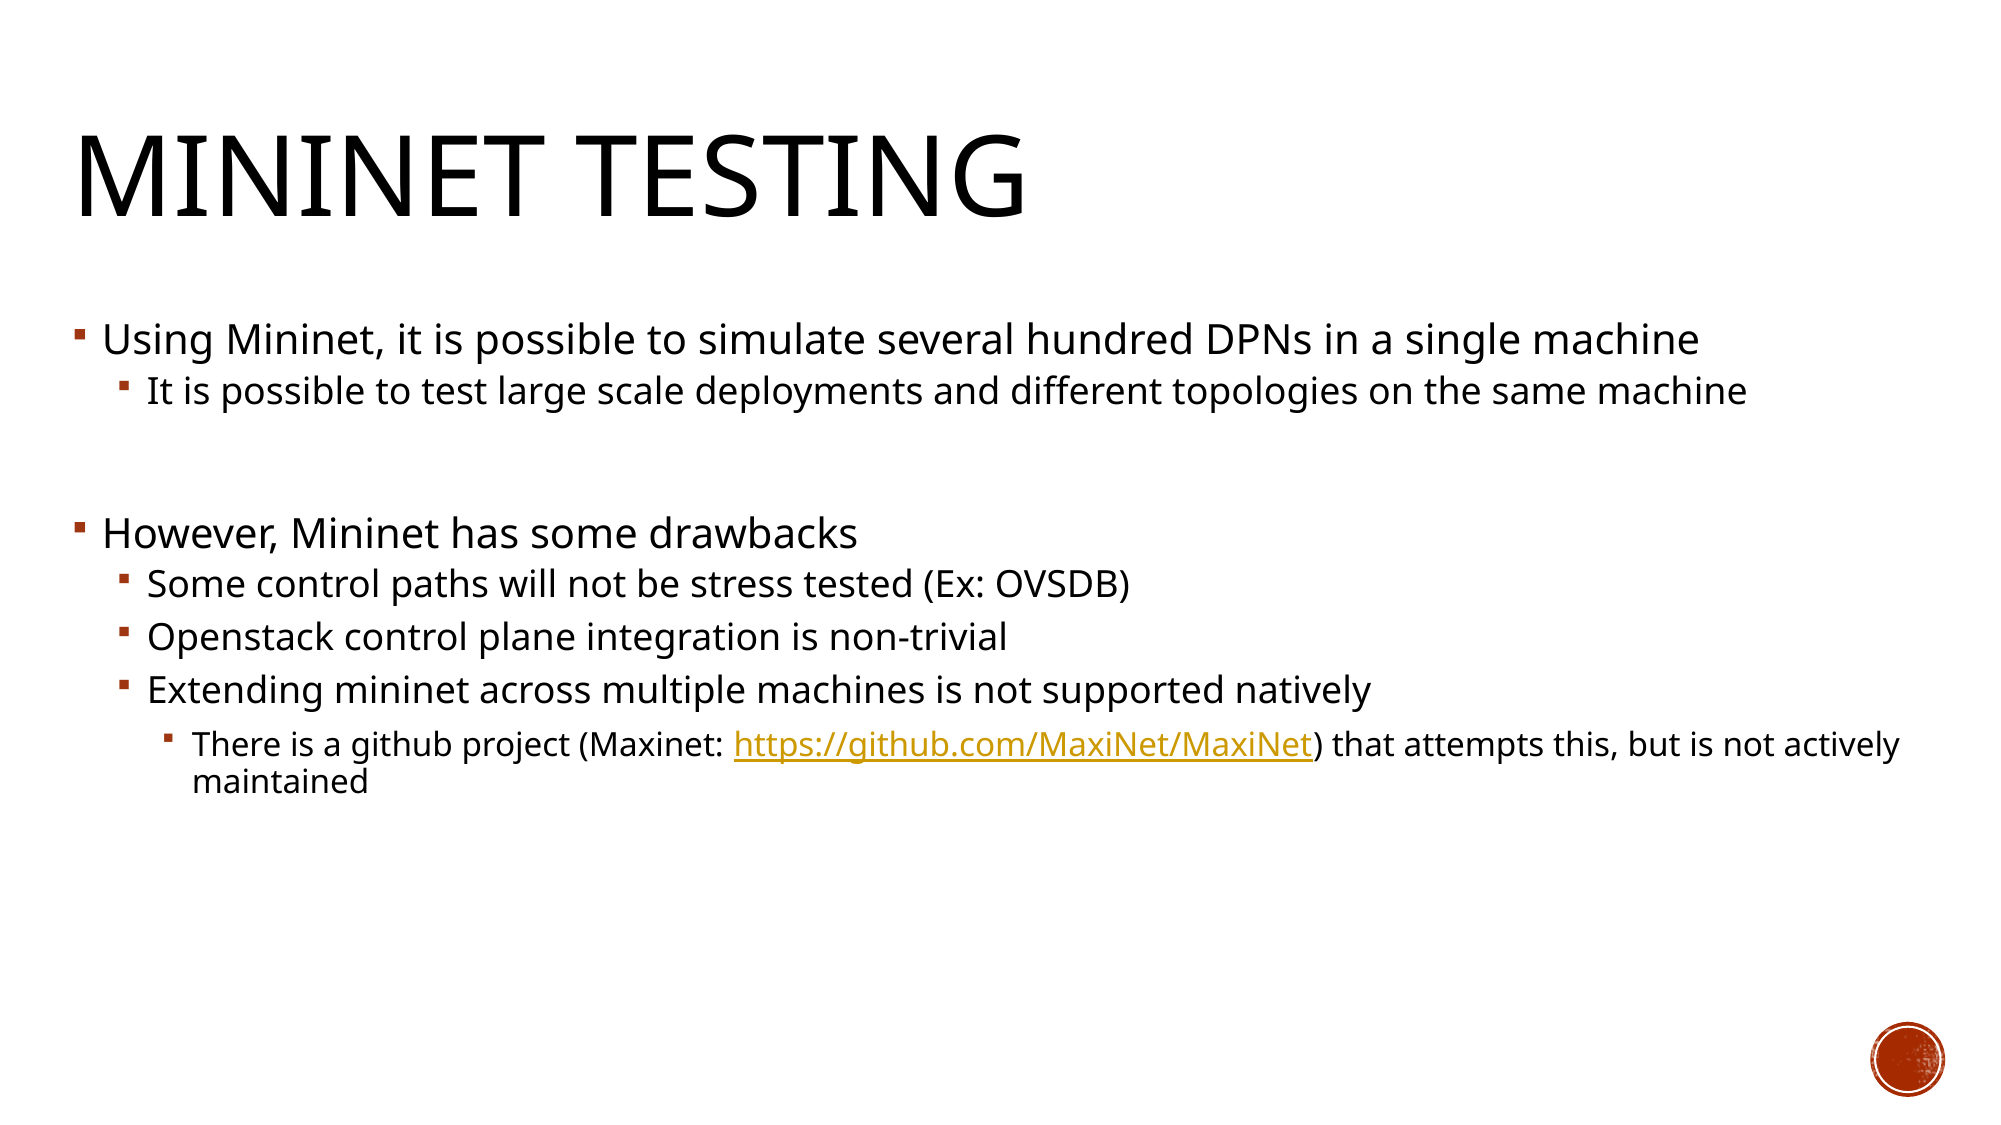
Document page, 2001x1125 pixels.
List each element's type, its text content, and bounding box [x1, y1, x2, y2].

title Mininet Testing [56, 47, 1907, 311]
list Using Mininet, it is possible to simulate several hundred DPNs in a single machine It is possible to test large scale deployments and different topologies on the same machine However, Mininet has some drawbacks Some control paths will not be stress tested (Ex: OVSDB) Openstack control plane integration is non-trivial Extending mininet across multiple machines is not supported natively There is a github project (Maxinet: https://github.com/MaxiNet/MaxiNet) that attempts this, but is not actively maintained [56, 311, 1955, 1013]
